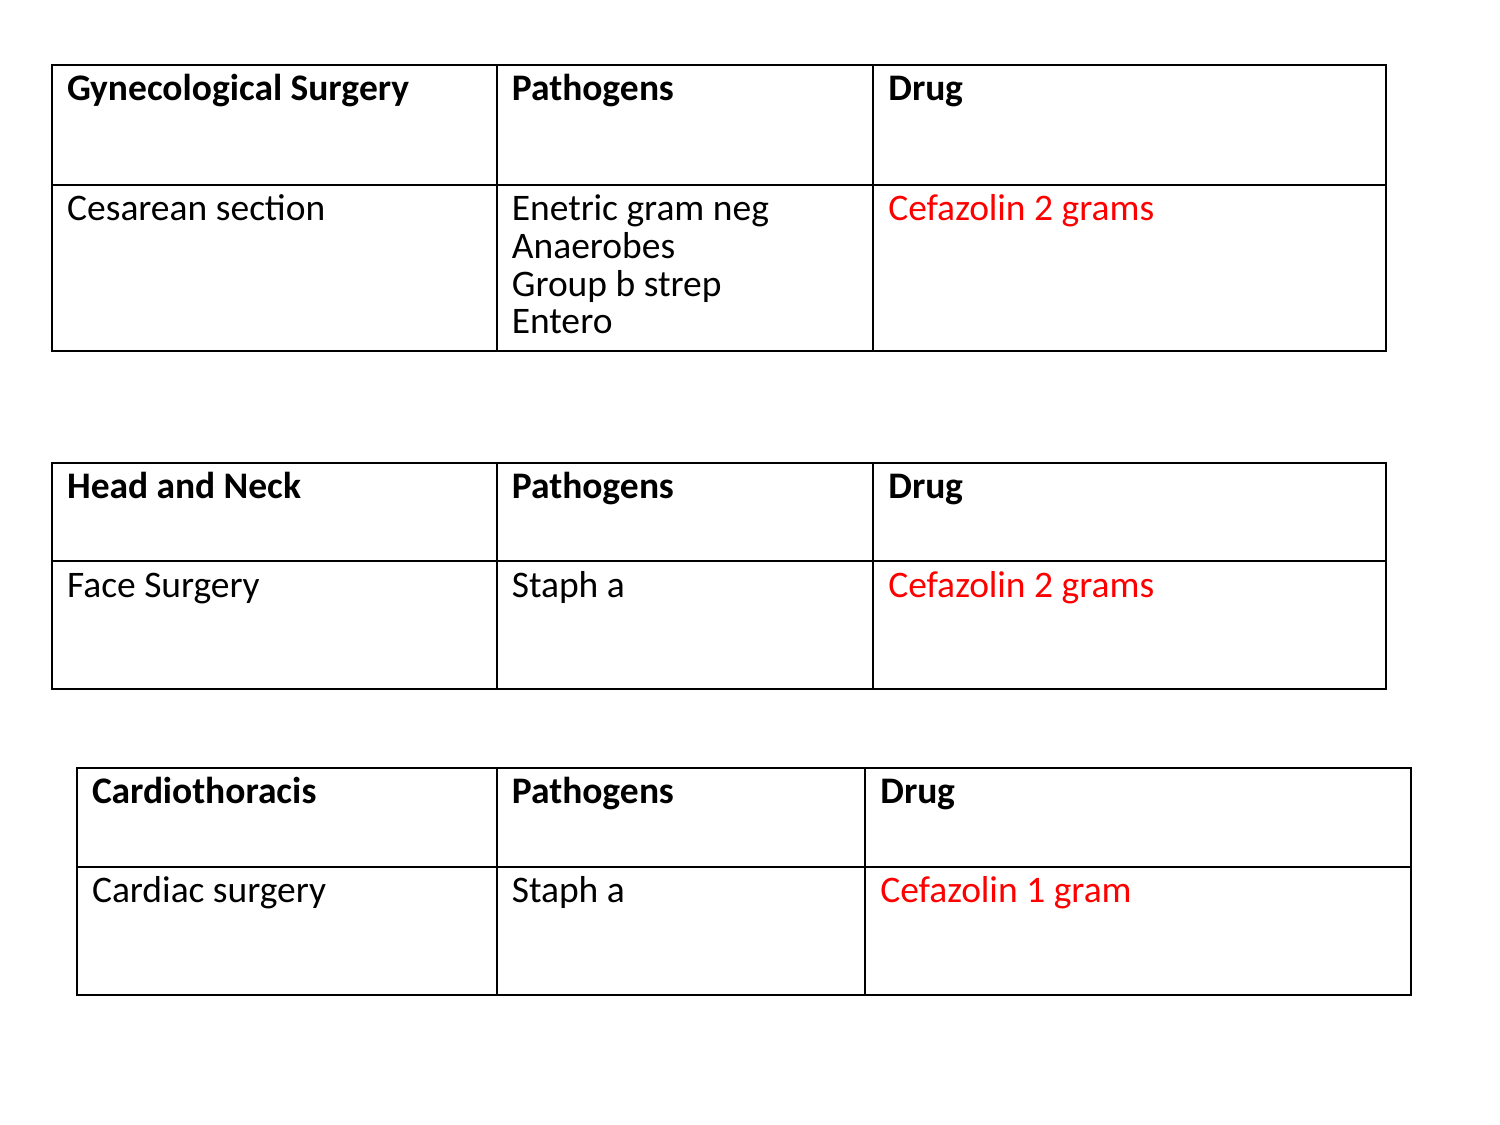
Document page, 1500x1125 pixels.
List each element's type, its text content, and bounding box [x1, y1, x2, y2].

table_header Head and Neck [53, 464, 496, 560]
table_header Pathogens [498, 464, 872, 560]
table_header Drug [874, 66, 1385, 184]
table_cell Cardiac surgery [78, 868, 496, 994]
table_header Pathogens [498, 769, 864, 866]
table_header Gynecological Surgery [53, 66, 496, 184]
table_header Cardiothoracis [78, 769, 496, 866]
table_cell Cefazolin 2 grams [874, 186, 1385, 350]
table_cell Staph a [498, 562, 872, 688]
table_header Drug [874, 464, 1385, 560]
table_cell Cesarean section [53, 186, 496, 350]
table_header Pathogens [498, 66, 872, 184]
table_cell Enetric gram neg Anaerobes Group b strep Entero [498, 186, 872, 350]
table_cell Cefazolin 2 grams [874, 562, 1385, 688]
table_cell Cefazolin 1 gram [866, 868, 1410, 994]
table_header Drug [866, 769, 1410, 866]
table_cell Staph a [498, 868, 864, 994]
table_cell Face Surgery [53, 562, 496, 688]
